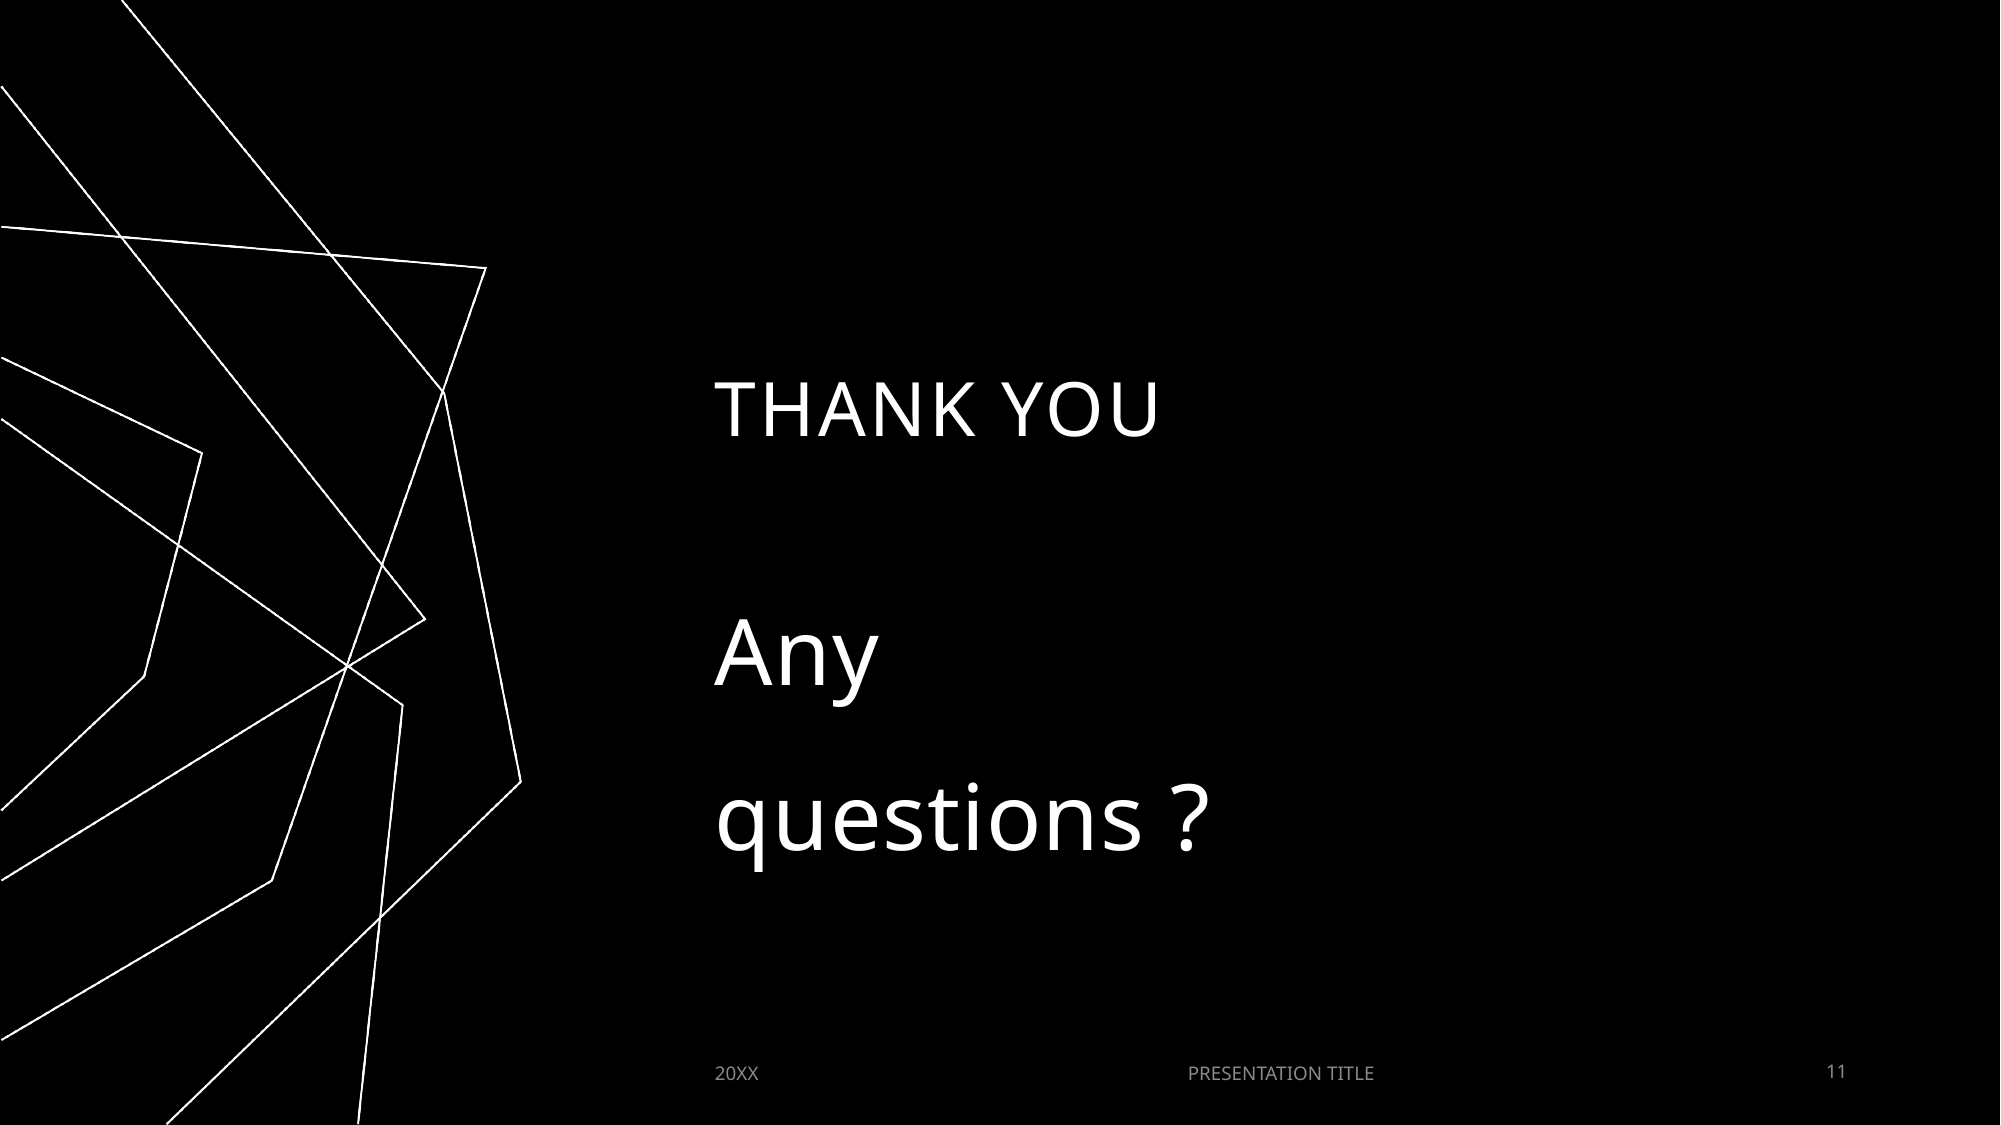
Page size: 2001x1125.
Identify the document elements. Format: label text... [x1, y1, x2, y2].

title THANK YOU [699, 57, 1386, 461]
slide_number 11 [1571, 1042, 1863, 1103]
footer PRESENTATION TITLE [1062, 1042, 1500, 1103]
subtitle Any questions ? [699, 531, 1386, 877]
picture [0, 0, 522, 1125]
slide_number 20XX [699, 1042, 992, 1103]
